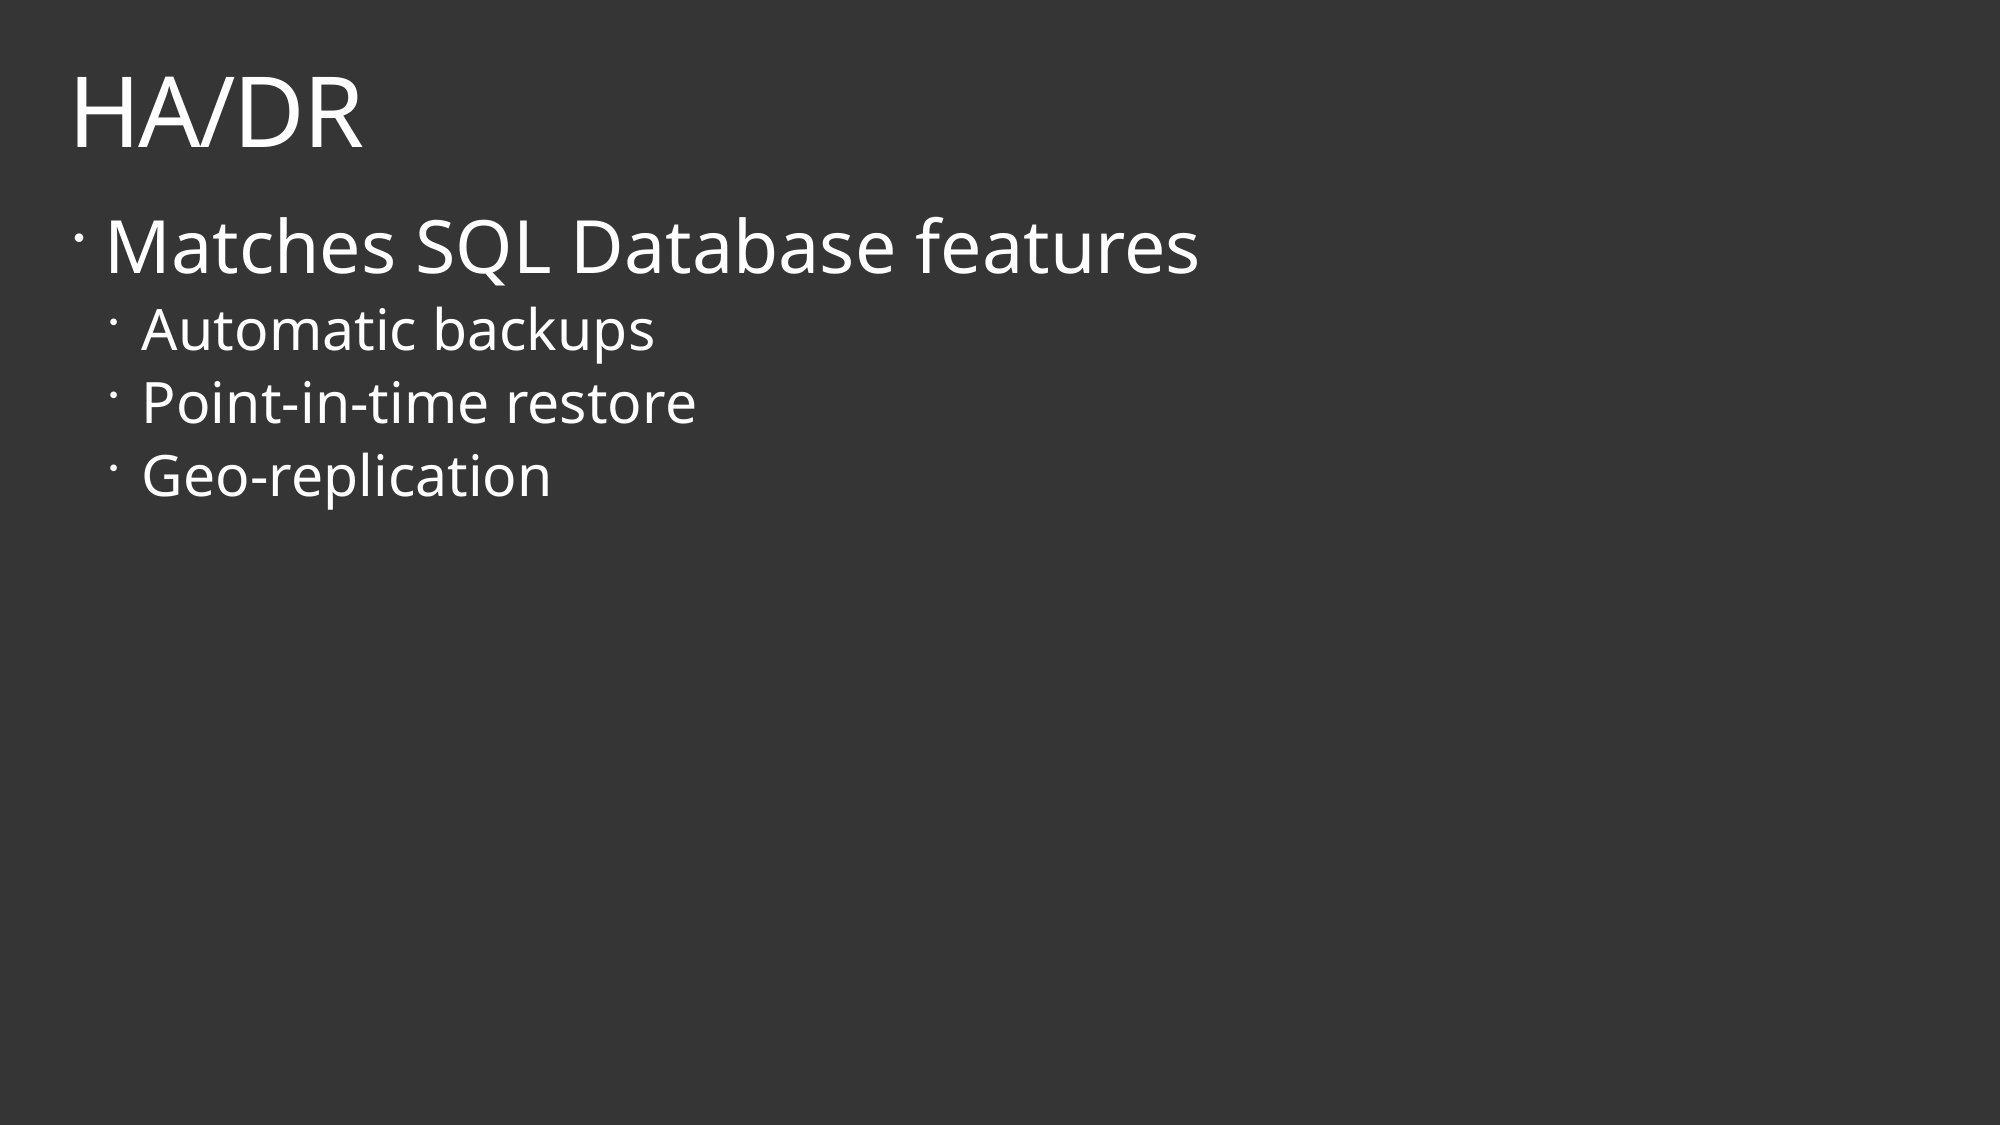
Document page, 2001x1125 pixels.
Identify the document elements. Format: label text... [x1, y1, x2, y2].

list Matches SQL Database features Automatic backups Point-in-time restore Geo-replication [44, 195, 1956, 567]
title HA/DR [44, 47, 1957, 196]
